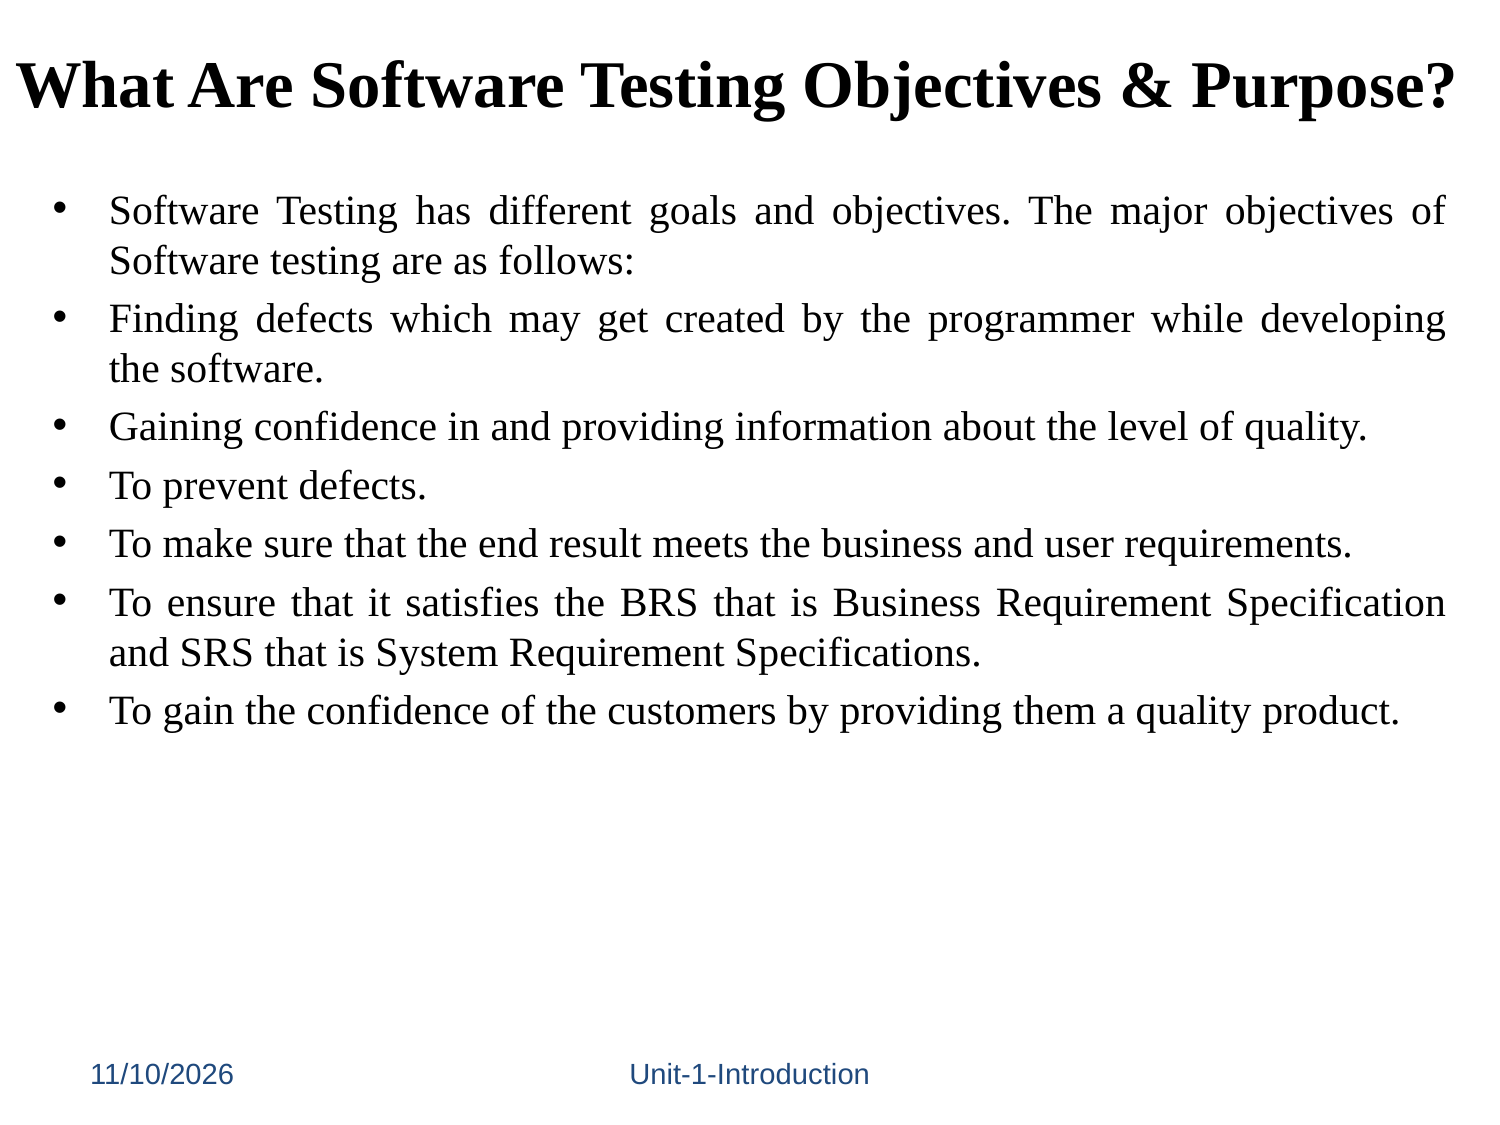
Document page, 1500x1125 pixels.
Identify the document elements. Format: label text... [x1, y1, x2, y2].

title What Are Software Testing Objectives & Purpose? [0, 24, 1500, 138]
list Software Testing has different goals and objectives. The major objectives of Software testing are as follows: Finding defects which may get created by the programmer while developing the software. Gaining confidence in and providing information about the level of quality. To prevent defects. To make sure that the end result meets the business and user requirements. To ensure that it satisfies the BRS that is Business Requirement Specification and SRS that is System Requirement Specifications. To gain the confidence of the customers by providing them a quality product. [37, 174, 1463, 1025]
footer Unit-1-Introduction [512, 1042, 988, 1103]
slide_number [75, 1042, 425, 1103]
